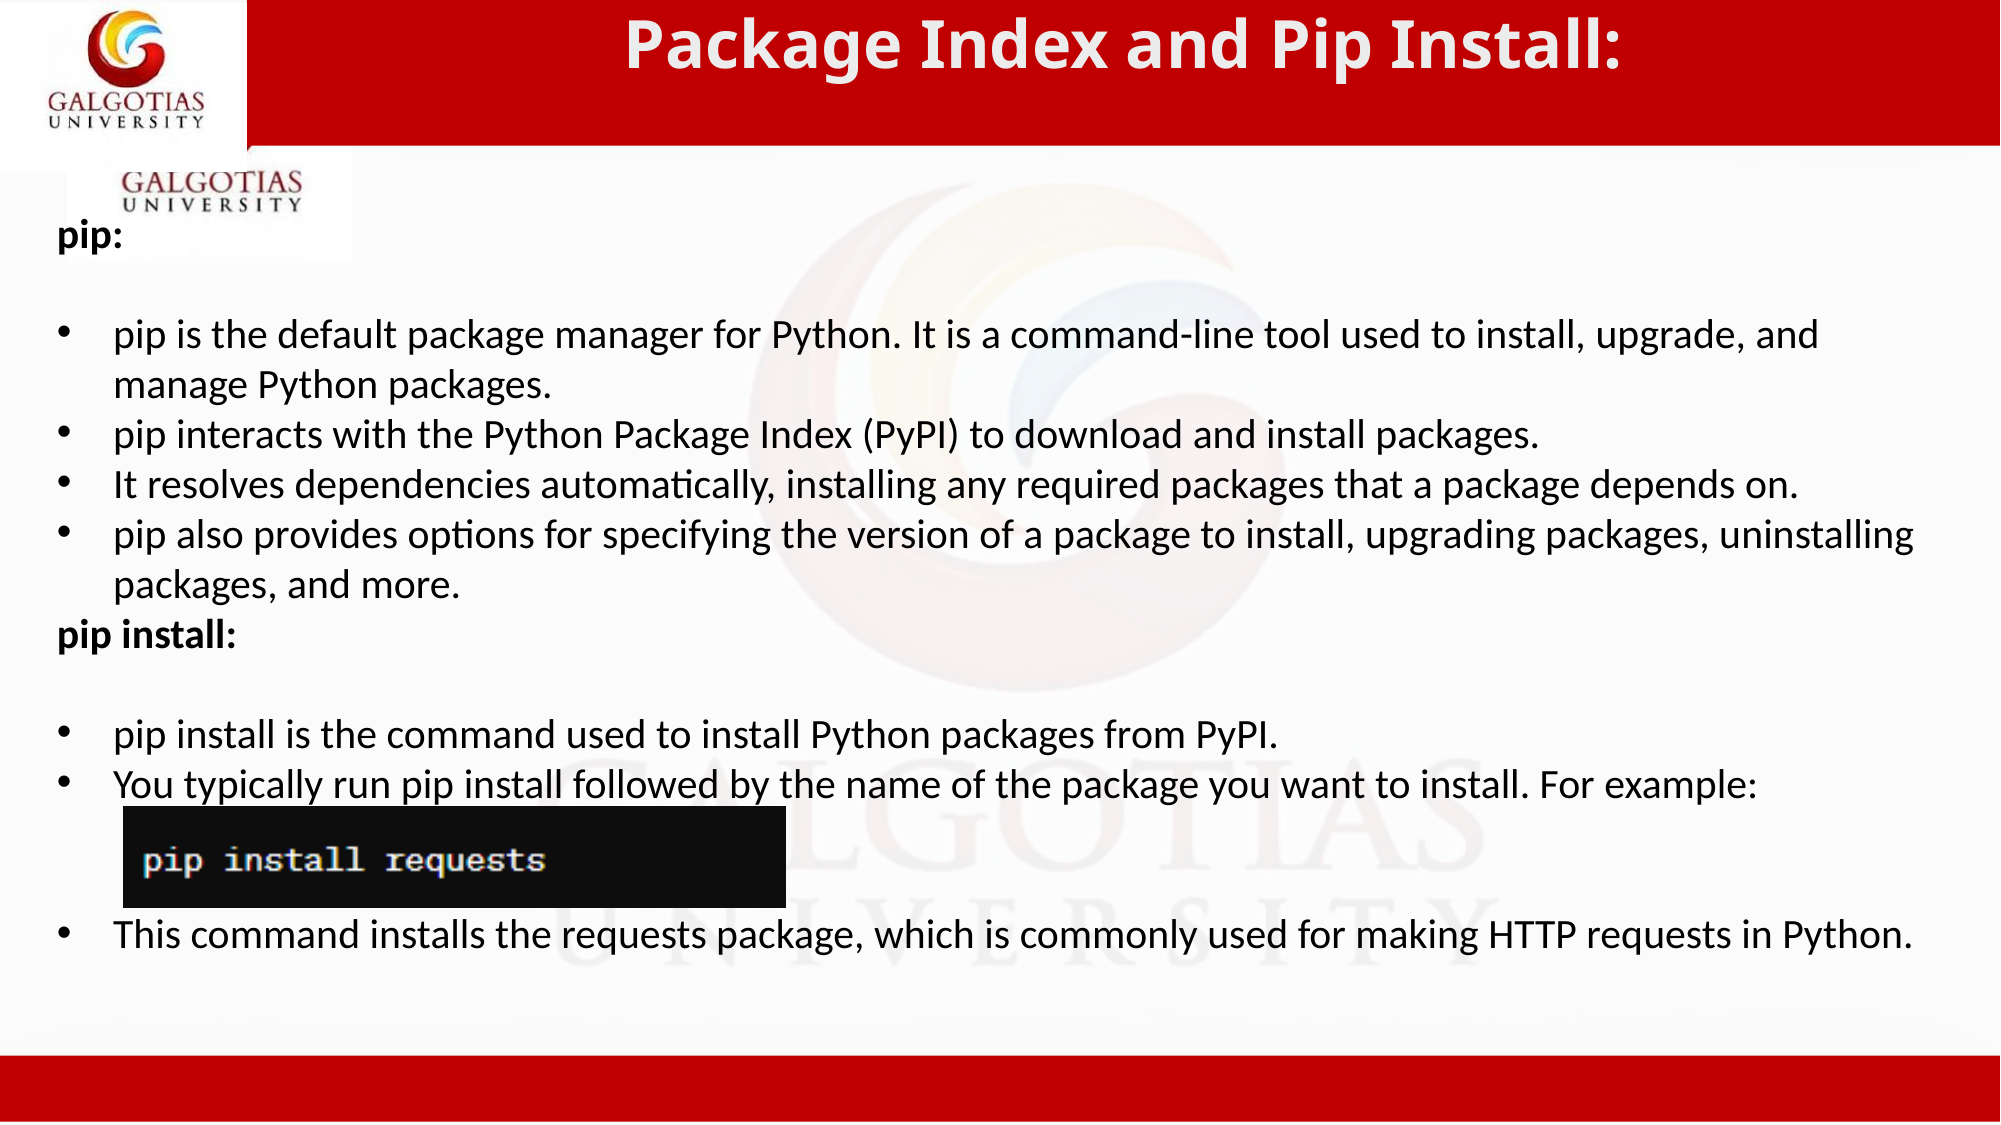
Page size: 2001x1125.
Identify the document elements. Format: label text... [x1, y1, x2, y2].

text_box Package Index and Pip Install: [246, 0, 2000, 146]
text_box pip: pip is the default package manager for Python. It is a command-line tool used to install, upgrade, and manage Python packages. pip interacts with the Python Package Index (PyPI) to download and install packages. It resolves dependencies automatically, installing any required packages that a package depends on. pip also provides options for specifying the version of a package to install, upgrading packages, uninstalling packages, and more. pip install: pip install is the command used to install Python packages from PyPI. You typically run pip install followed by the name of the package you want to install. For example: This command installs the requests package, which is commonly used for making HTTP requests in Python. [42, 198, 1958, 964]
picture [123, 806, 786, 908]
text_box [0, 1055, 2000, 1122]
picture [0, 3, 352, 198]
